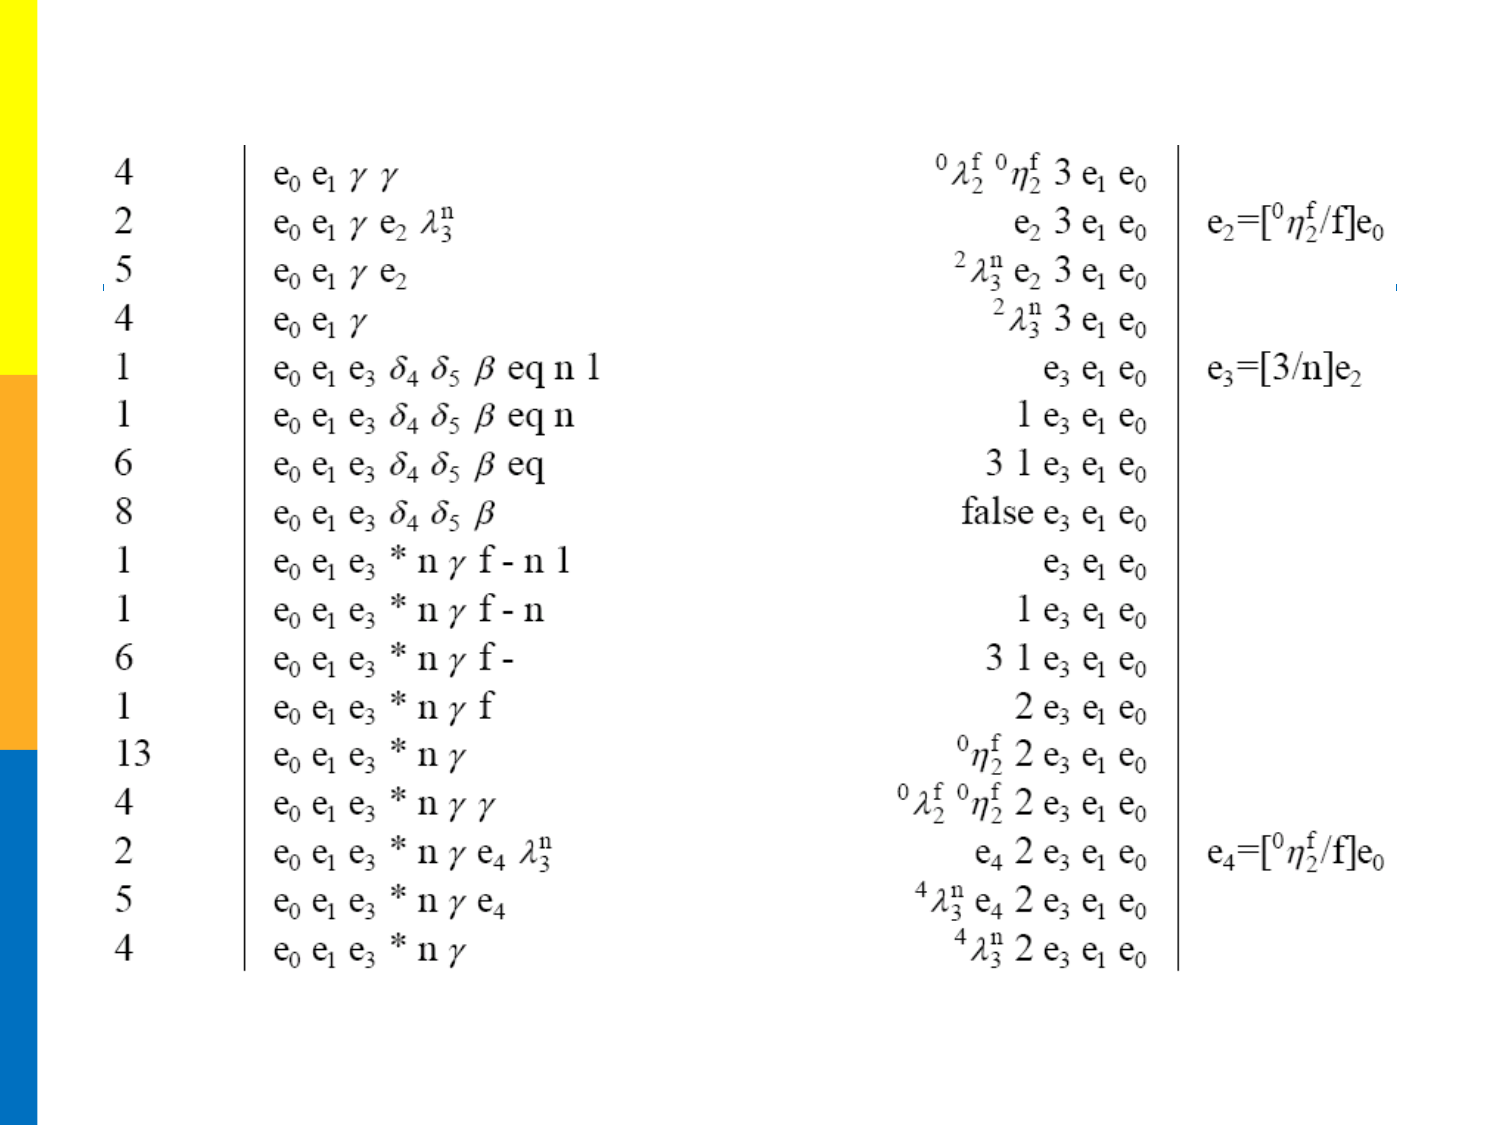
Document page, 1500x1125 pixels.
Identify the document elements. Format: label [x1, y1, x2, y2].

picture [104, 145, 1396, 980]
